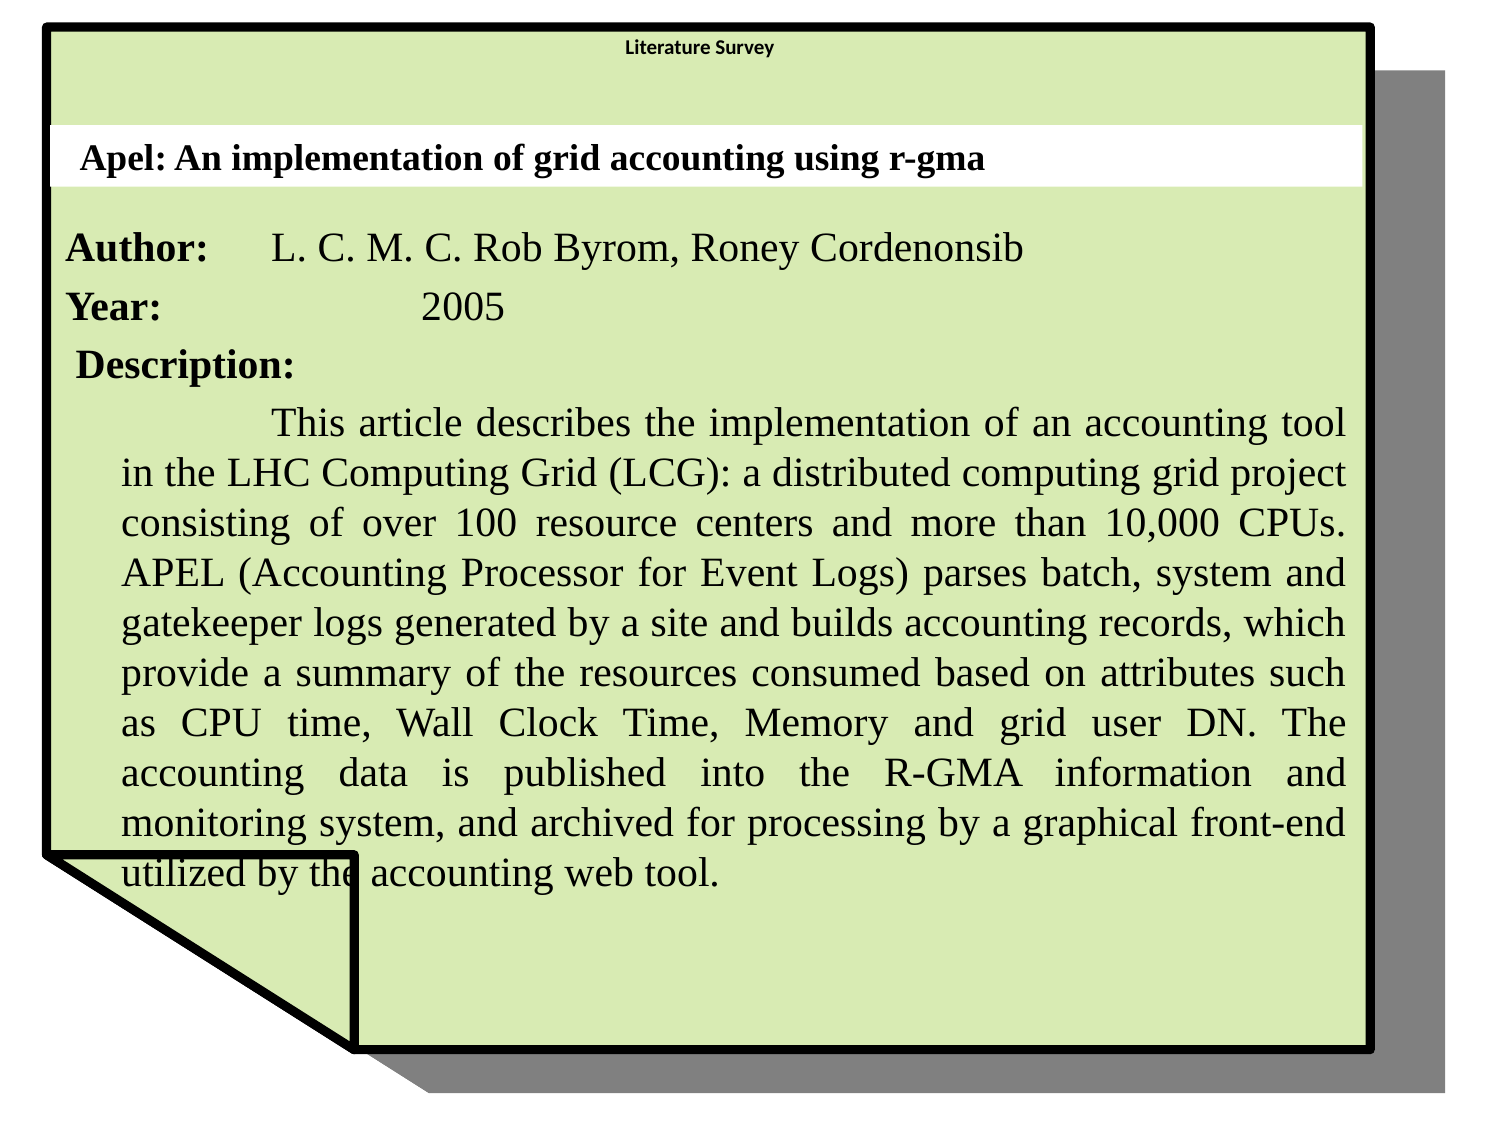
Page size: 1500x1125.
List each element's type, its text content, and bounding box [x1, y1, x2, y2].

text_box Apel: An implementation of grid accounting using r-gma [50, 125, 1363, 187]
list Author: L. C. M. C. Rob Byrom, Roney Cordenonsib Year: 2005 Description: This article describes the implementation of an accounting tool in the LHC Computing Grid (LCG): a distributed computing grid project consisting of over 100 resource centers and more than 10,000 CPUs. APEL (Accounting Processor for Event Logs) parses batch, system and gatekeeper logs generated by a site and builds accounting records, which provide a summary of the resources consumed based on attributes such as CPU time, Wall Clock Time, Memory and grid user DN. The accounting data is published into the R-GMA information and monitoring system, and archived for processing by a graphical front-end utilized by the accounting web tool. [50, 212, 1363, 1100]
title Literature Survey [50, 0, 1350, 93]
